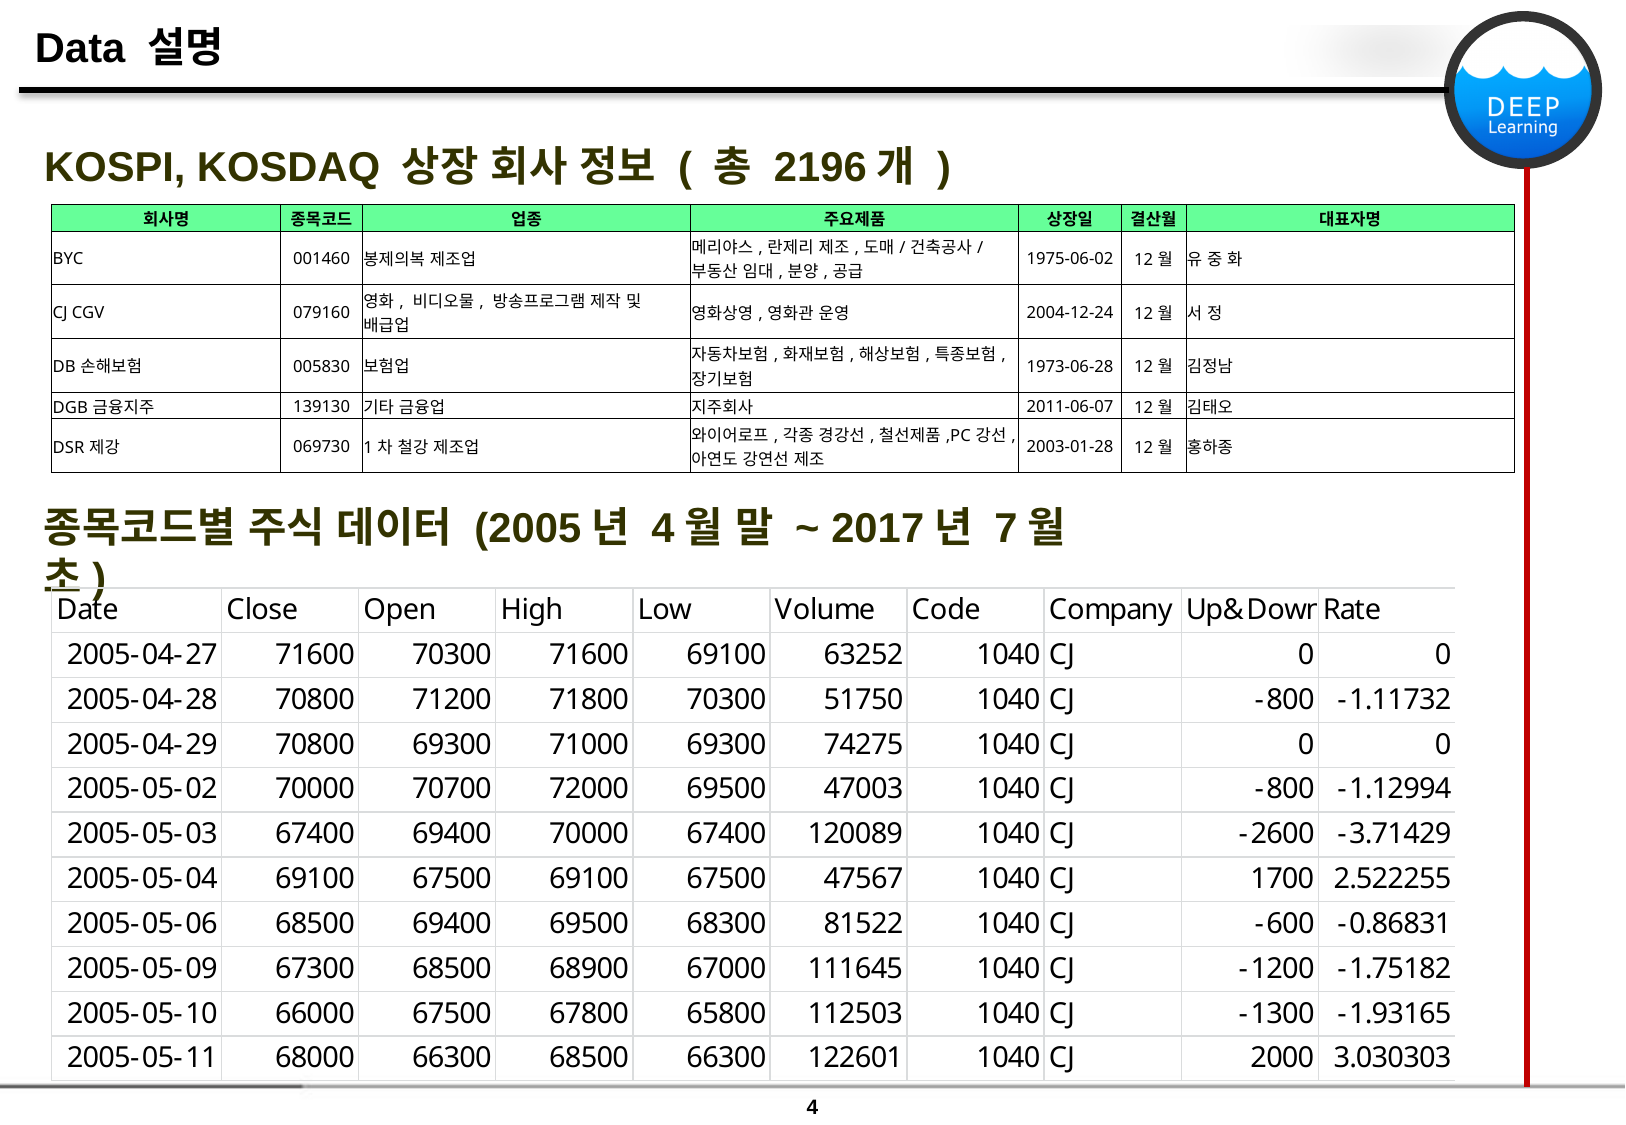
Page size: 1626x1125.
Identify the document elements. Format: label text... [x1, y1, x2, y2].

table_header 주요제품 [691, 205, 1018, 231]
table_cell 홍하종 [1187, 419, 1514, 472]
table_cell 1973-06-28 [1019, 339, 1121, 392]
table_cell 서 정 [1187, 285, 1514, 338]
table_cell 12월 [1122, 393, 1186, 418]
table_cell 079160 [281, 285, 362, 338]
table_cell DGB금융지주 [52, 393, 280, 418]
table_header 대표자명 [1187, 205, 1514, 231]
table_cell 005830 [281, 339, 362, 392]
table_cell 와이어로프,각종 경강선,철선제품,PC강선,아연도 강연선 제조 [691, 419, 1018, 472]
table_cell 보험업 [363, 339, 690, 392]
table_cell 2004-12-24 [1019, 285, 1121, 338]
table_cell 메리야스,란제리 제조,도매/건축공사/부동산 임대,분양,공급 [691, 232, 1018, 284]
table_cell 김정남 [1187, 339, 1514, 392]
table_cell 001460 [281, 232, 362, 284]
table_cell 유 중 화 [1187, 232, 1514, 284]
table_cell 139130 [281, 393, 362, 418]
table_header 종목코드 [281, 205, 362, 231]
table_cell CJ CGV [52, 285, 280, 338]
table_header 회사명 [52, 205, 280, 231]
table_cell 봉제의복 제조업 [363, 232, 690, 284]
table_cell 1975-06-02 [1019, 232, 1121, 284]
table_cell 12월 [1122, 419, 1186, 472]
table_cell 자동차보험,화재보험,해상보험,특종보험,장기보험 [691, 339, 1018, 392]
table_cell BYC [52, 232, 280, 284]
table_cell 김태오 [1187, 393, 1514, 418]
table_cell 12월 [1122, 339, 1186, 392]
picture [0, 587, 1625, 1125]
table_cell 2003-01-28 [1019, 419, 1121, 472]
table_cell 069730 [281, 419, 362, 472]
text_box 종목코드별 주식 데이터 (2005년 4월 말 ~ 2017년 7월 초) [44, 501, 1122, 602]
table_cell 영화, 비디오물, 방송프로그램 제작 및 배급업 [363, 285, 690, 338]
table_header 결산월 [1122, 205, 1186, 231]
table_cell 기타 금융업 [363, 393, 690, 418]
table_header 상장일 [1019, 205, 1121, 231]
table_cell 영화상영,영화관 운영 [691, 285, 1018, 338]
table_cell 2011-06-07 [1019, 393, 1121, 418]
table_cell 12월 [1122, 232, 1186, 284]
table_cell DB손해보험 [52, 339, 280, 392]
table_header 업종 [363, 205, 690, 231]
picture [1455, 22, 1591, 158]
table_cell 12월 [1122, 285, 1186, 338]
text_box KOSPI, KOSDAQ 상장 회사 정보 ( 총 2196개 ) [44, 139, 1291, 190]
table_cell DSR제강 [52, 419, 280, 472]
table_cell 지주회사 [691, 393, 1018, 418]
title Data 설명 [19, 7, 1397, 85]
table_cell 1차 철강 제조업 [363, 419, 690, 472]
